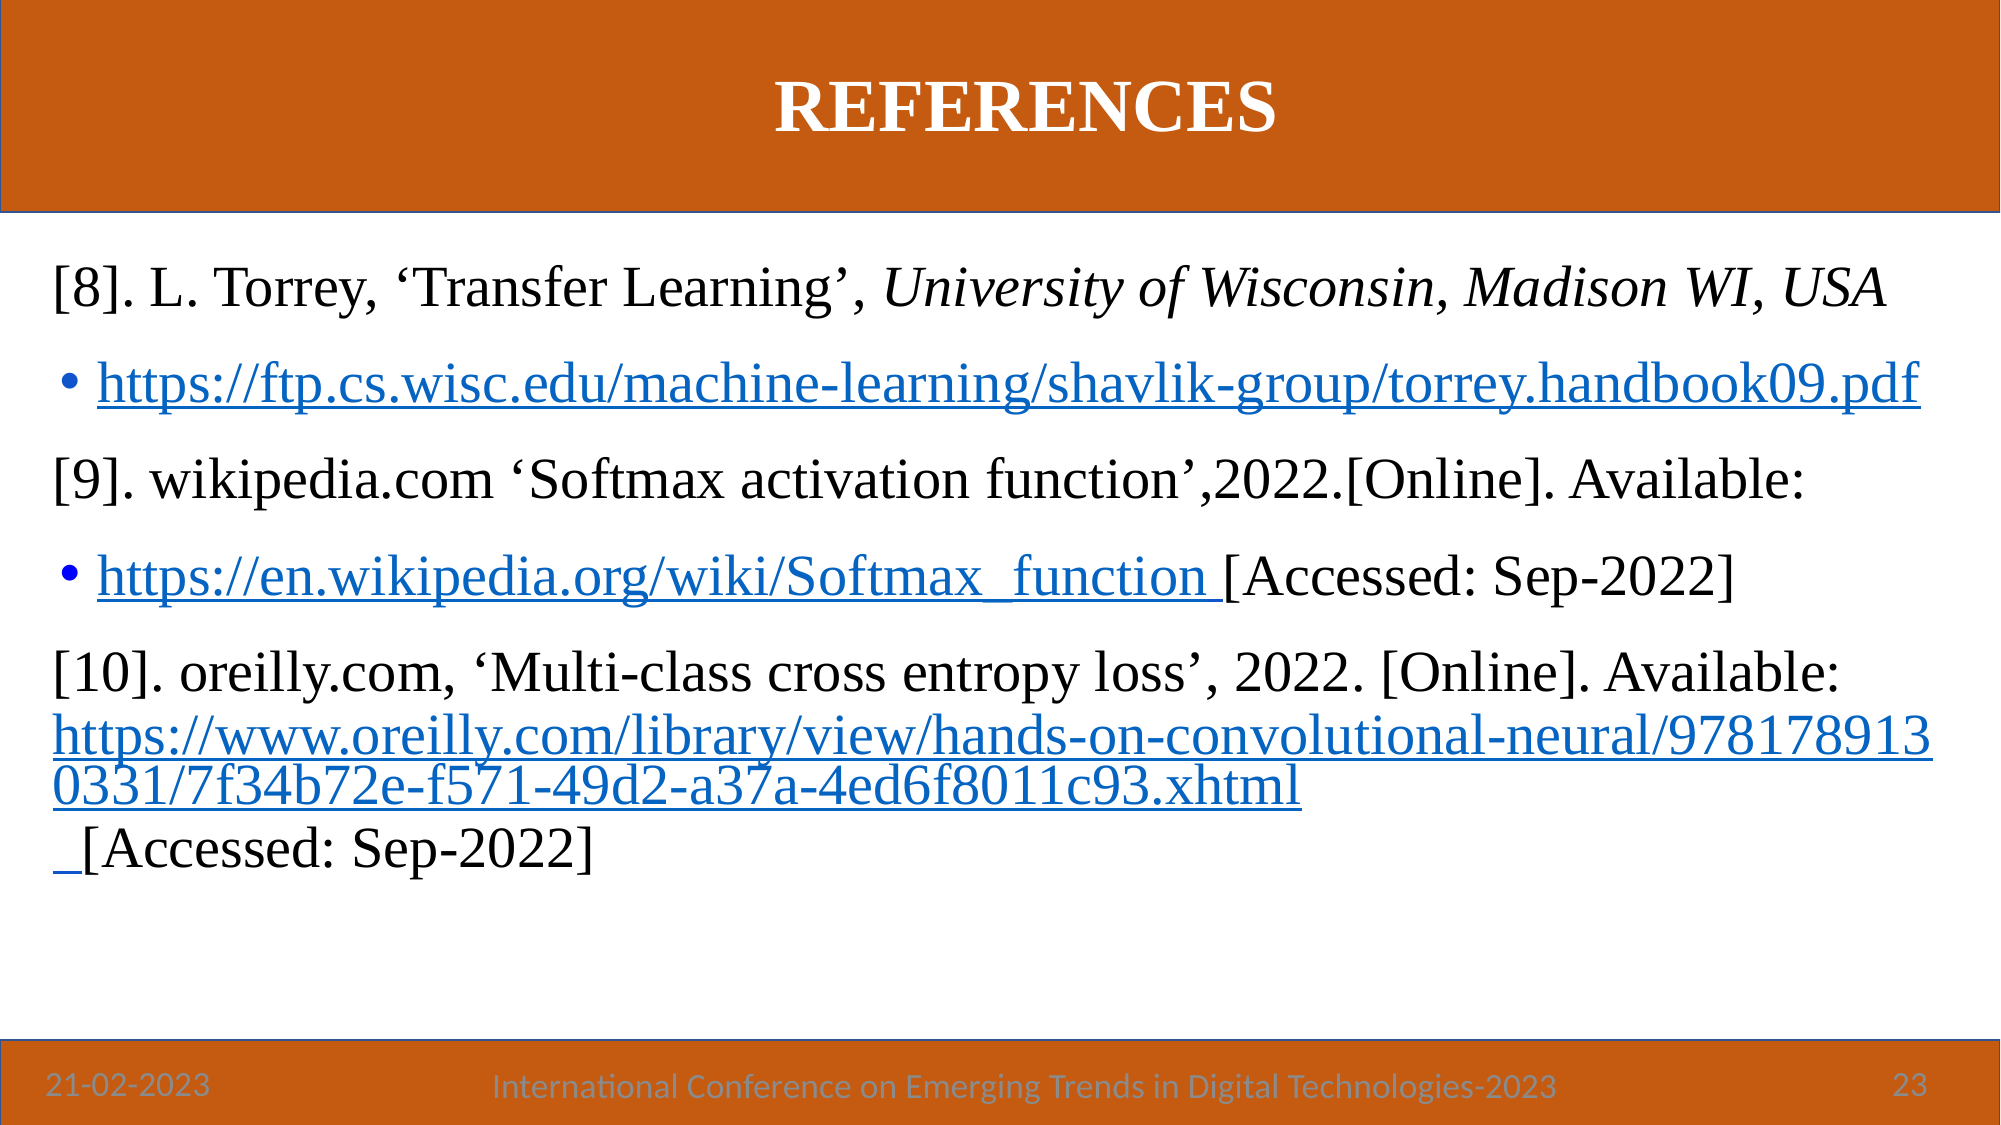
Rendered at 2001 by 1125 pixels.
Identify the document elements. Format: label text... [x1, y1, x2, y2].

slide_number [29, 1052, 298, 1113]
list [8]. L. Torrey, ‘Transfer Learning’, University of Wisconsin, Madison WI, USA https://ftp.cs.wisc.edu/machine-learning/shavlik-group/torrey.handbook09.pdf [9]. wikipedia.com ‘Softmax activation function’,2022.[Online]. Available: https://en.wikipedia.org/wiki/Softmax_function [Accessed: Sep-2022] [10]. oreilly.com, ‘Multi-class cross entropy loss’, 2022. [Online]. Available: https://www.oreilly.com/library/view/hands-on-convolutional-neural/9781789130331/7f34b72e-f571-49d2-a37a-4ed6f8011c93.xhtml [Accessed: Sep-2022] [37, 248, 1965, 1016]
title REFERENCES [163, 23, 1889, 191]
footer International Conference on Emerging Trends in Digital Technologies-2023 [355, 1054, 1696, 1115]
slide_number 23 [1736, 1052, 1943, 1113]
